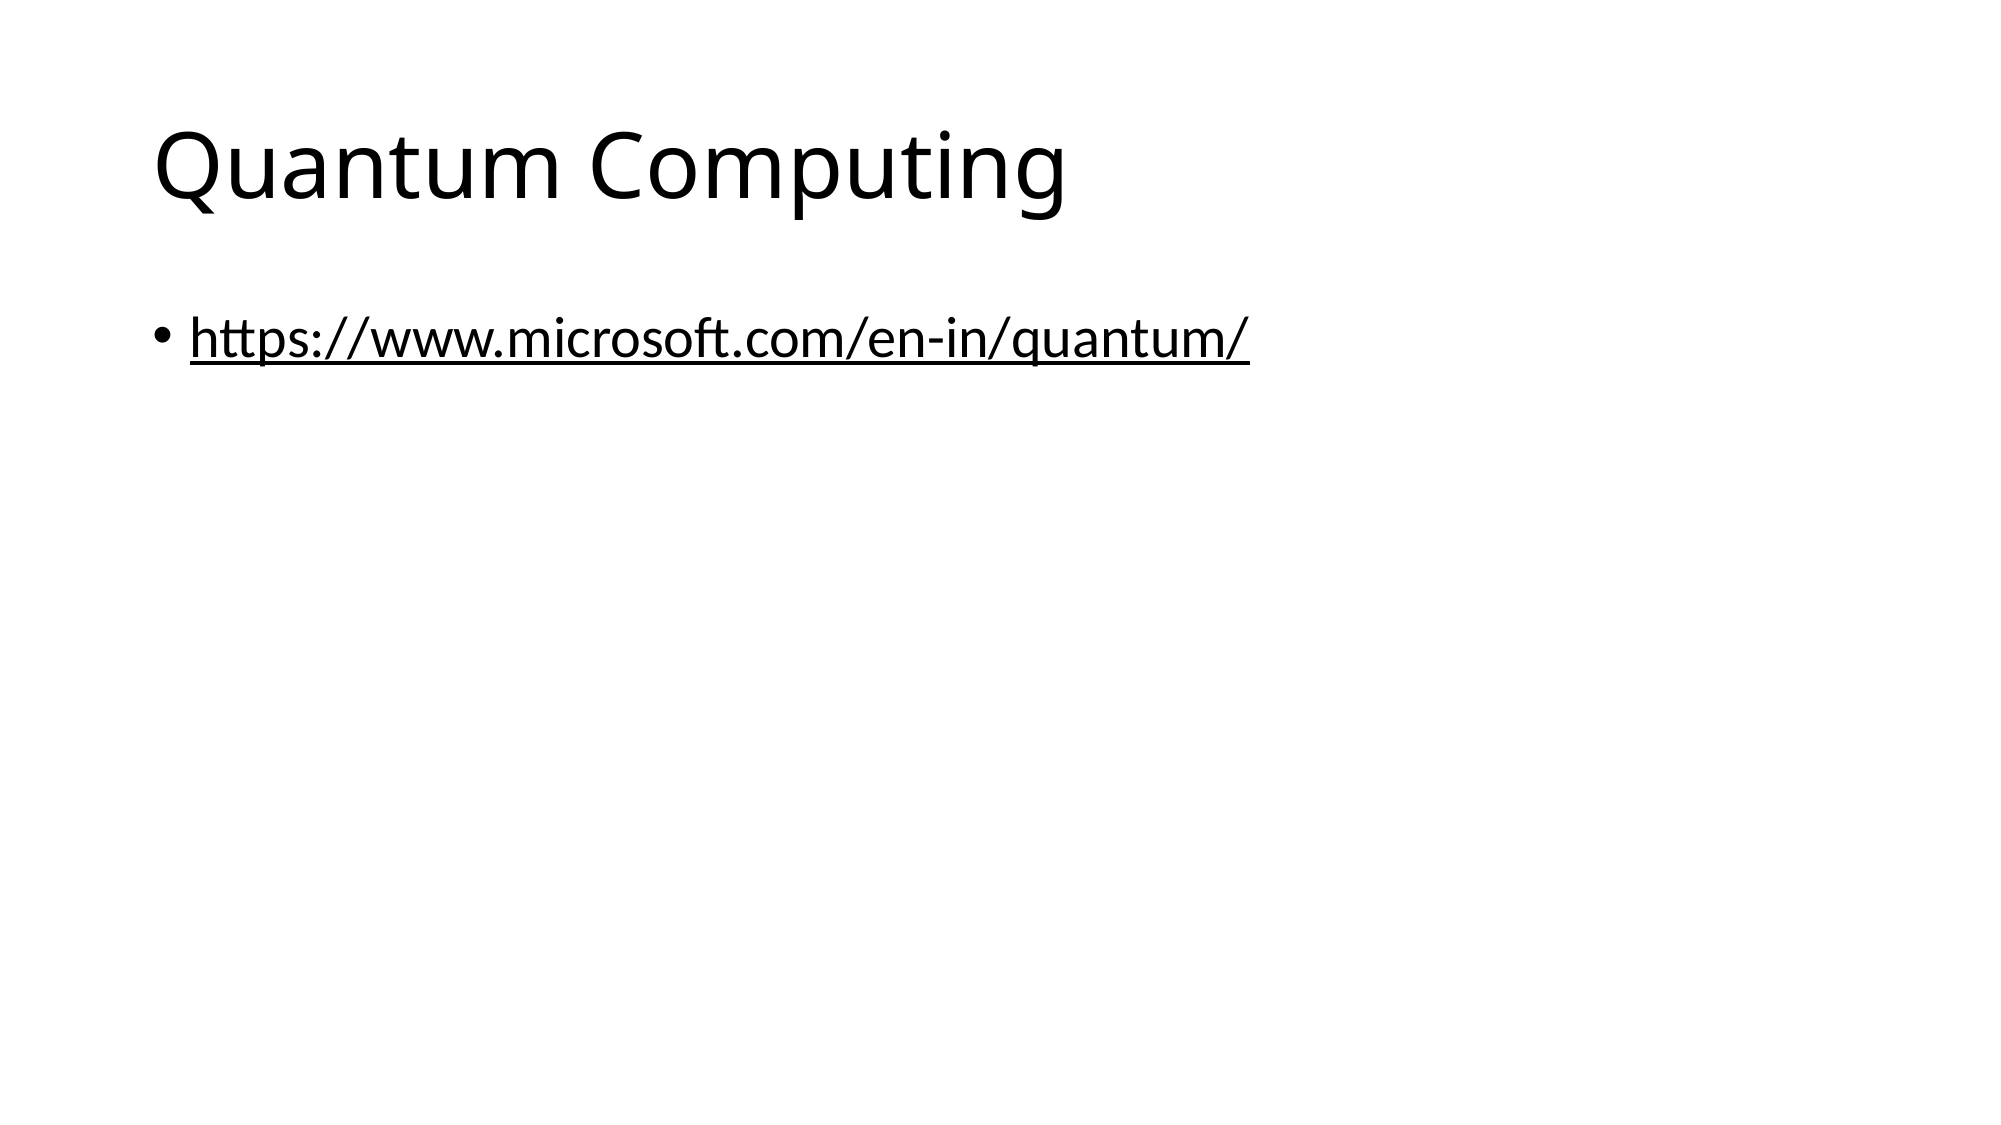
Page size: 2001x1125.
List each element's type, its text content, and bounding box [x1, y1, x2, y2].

list https://www.microsoft.com/en-in/quantum/ [137, 299, 1863, 1014]
title Quantum Computing [137, 59, 1863, 278]
